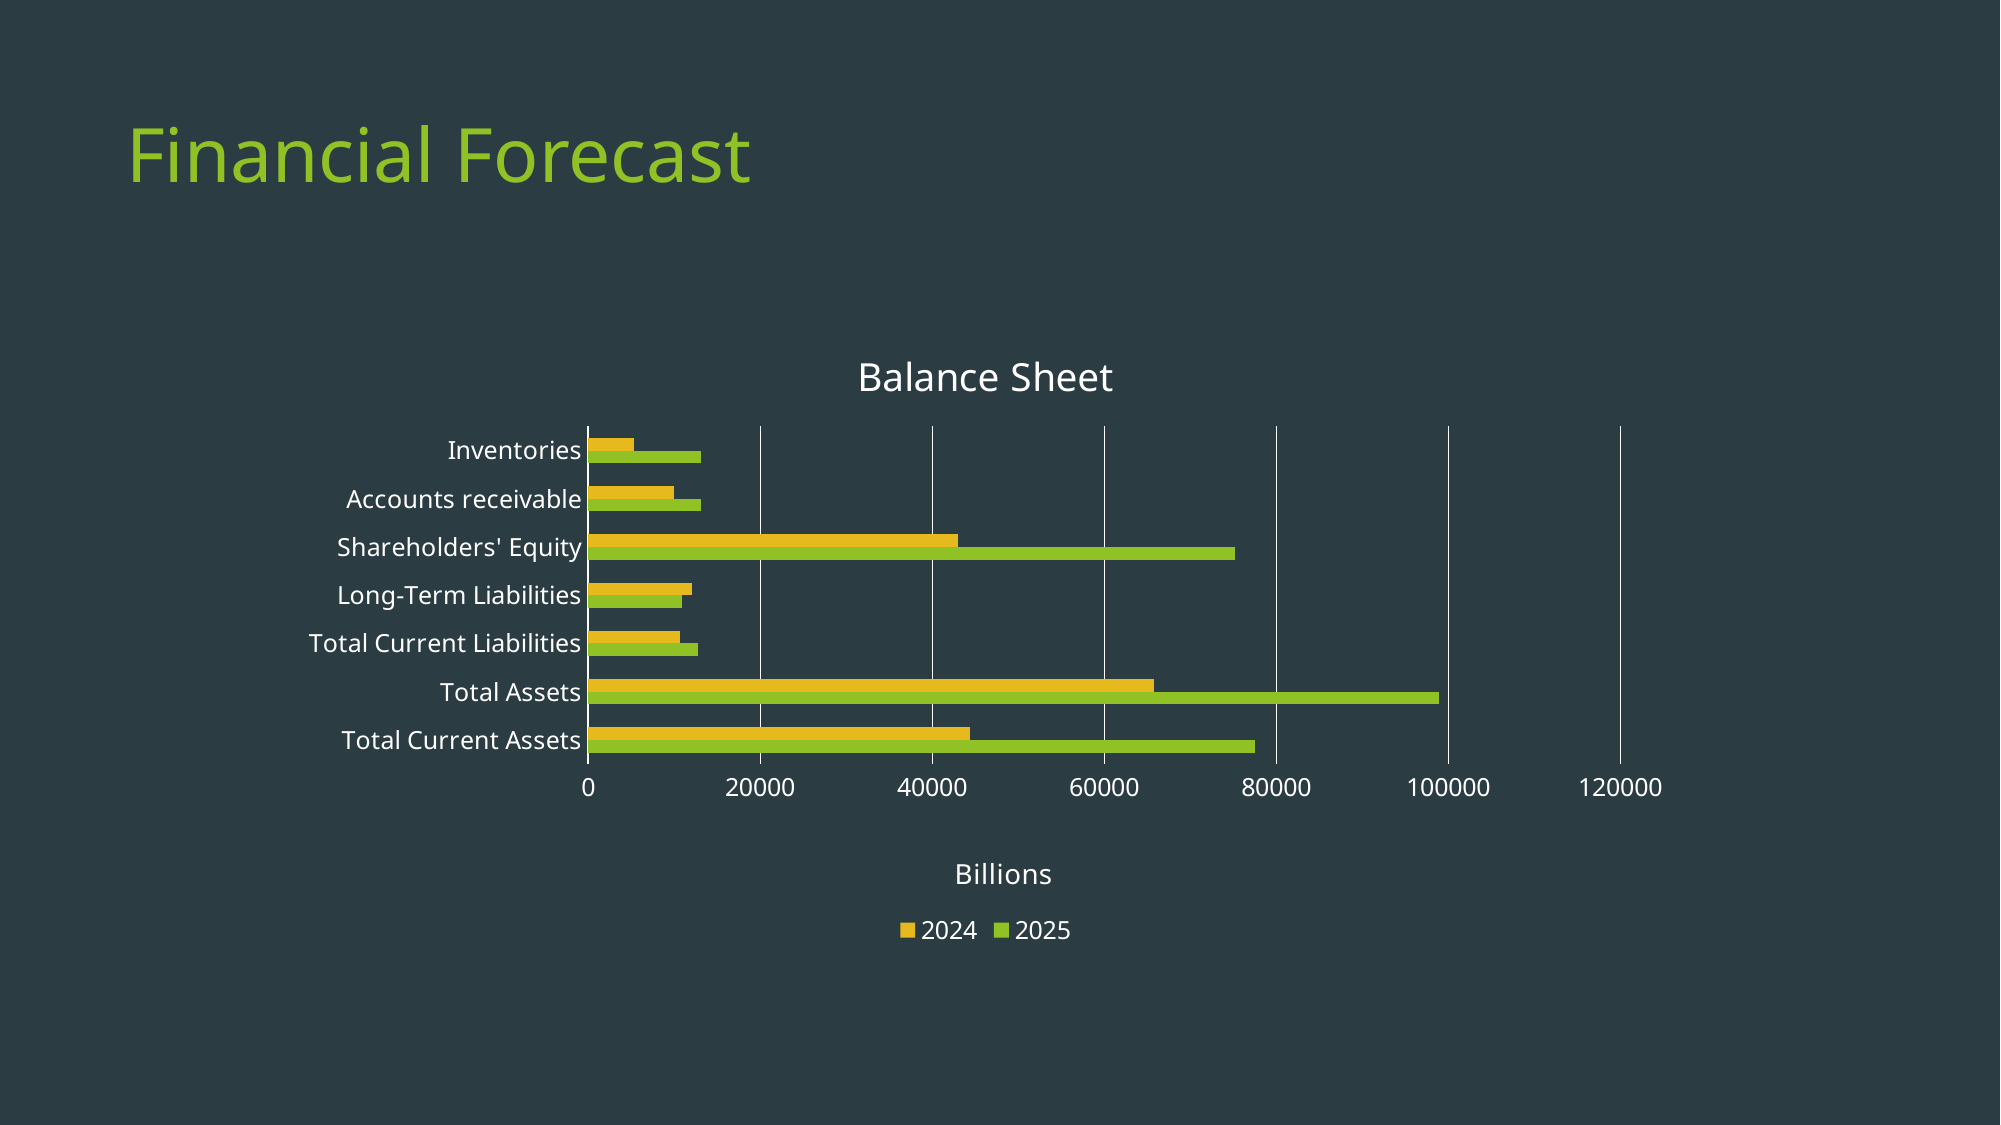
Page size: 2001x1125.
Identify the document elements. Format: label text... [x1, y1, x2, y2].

chart [280, 316, 1692, 954]
title Financial Forecast [111, 99, 1522, 317]
